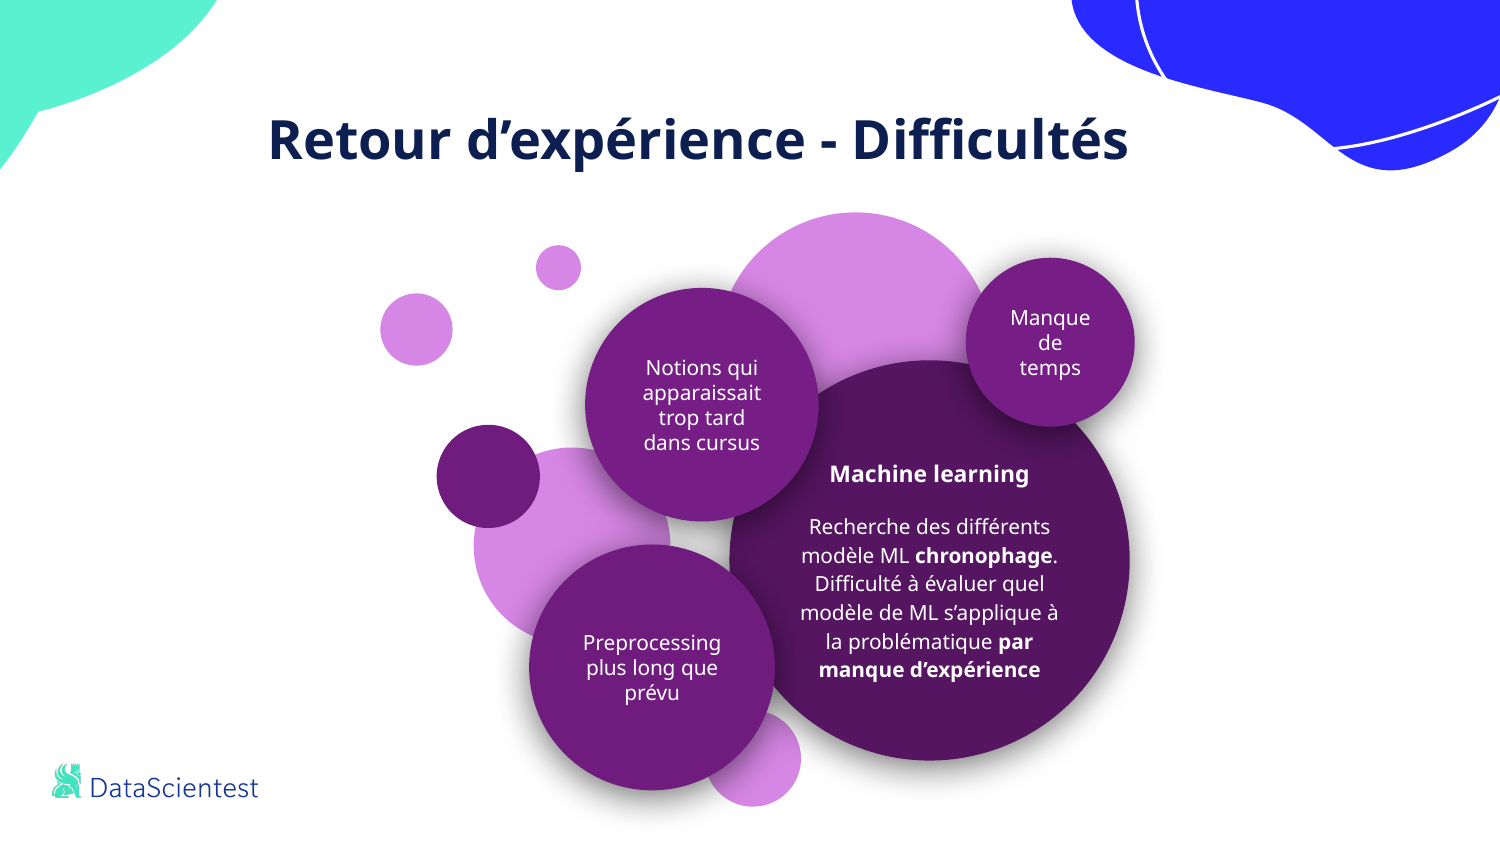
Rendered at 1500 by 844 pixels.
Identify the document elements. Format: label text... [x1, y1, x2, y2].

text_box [965, 257, 1135, 427]
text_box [584, 287, 819, 522]
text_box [369, 173, 1033, 821]
title Retour d’expérience - Difficultés [252, 90, 1354, 335]
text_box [729, 360, 1130, 761]
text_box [528, 544, 776, 791]
picture [52, 763, 258, 798]
